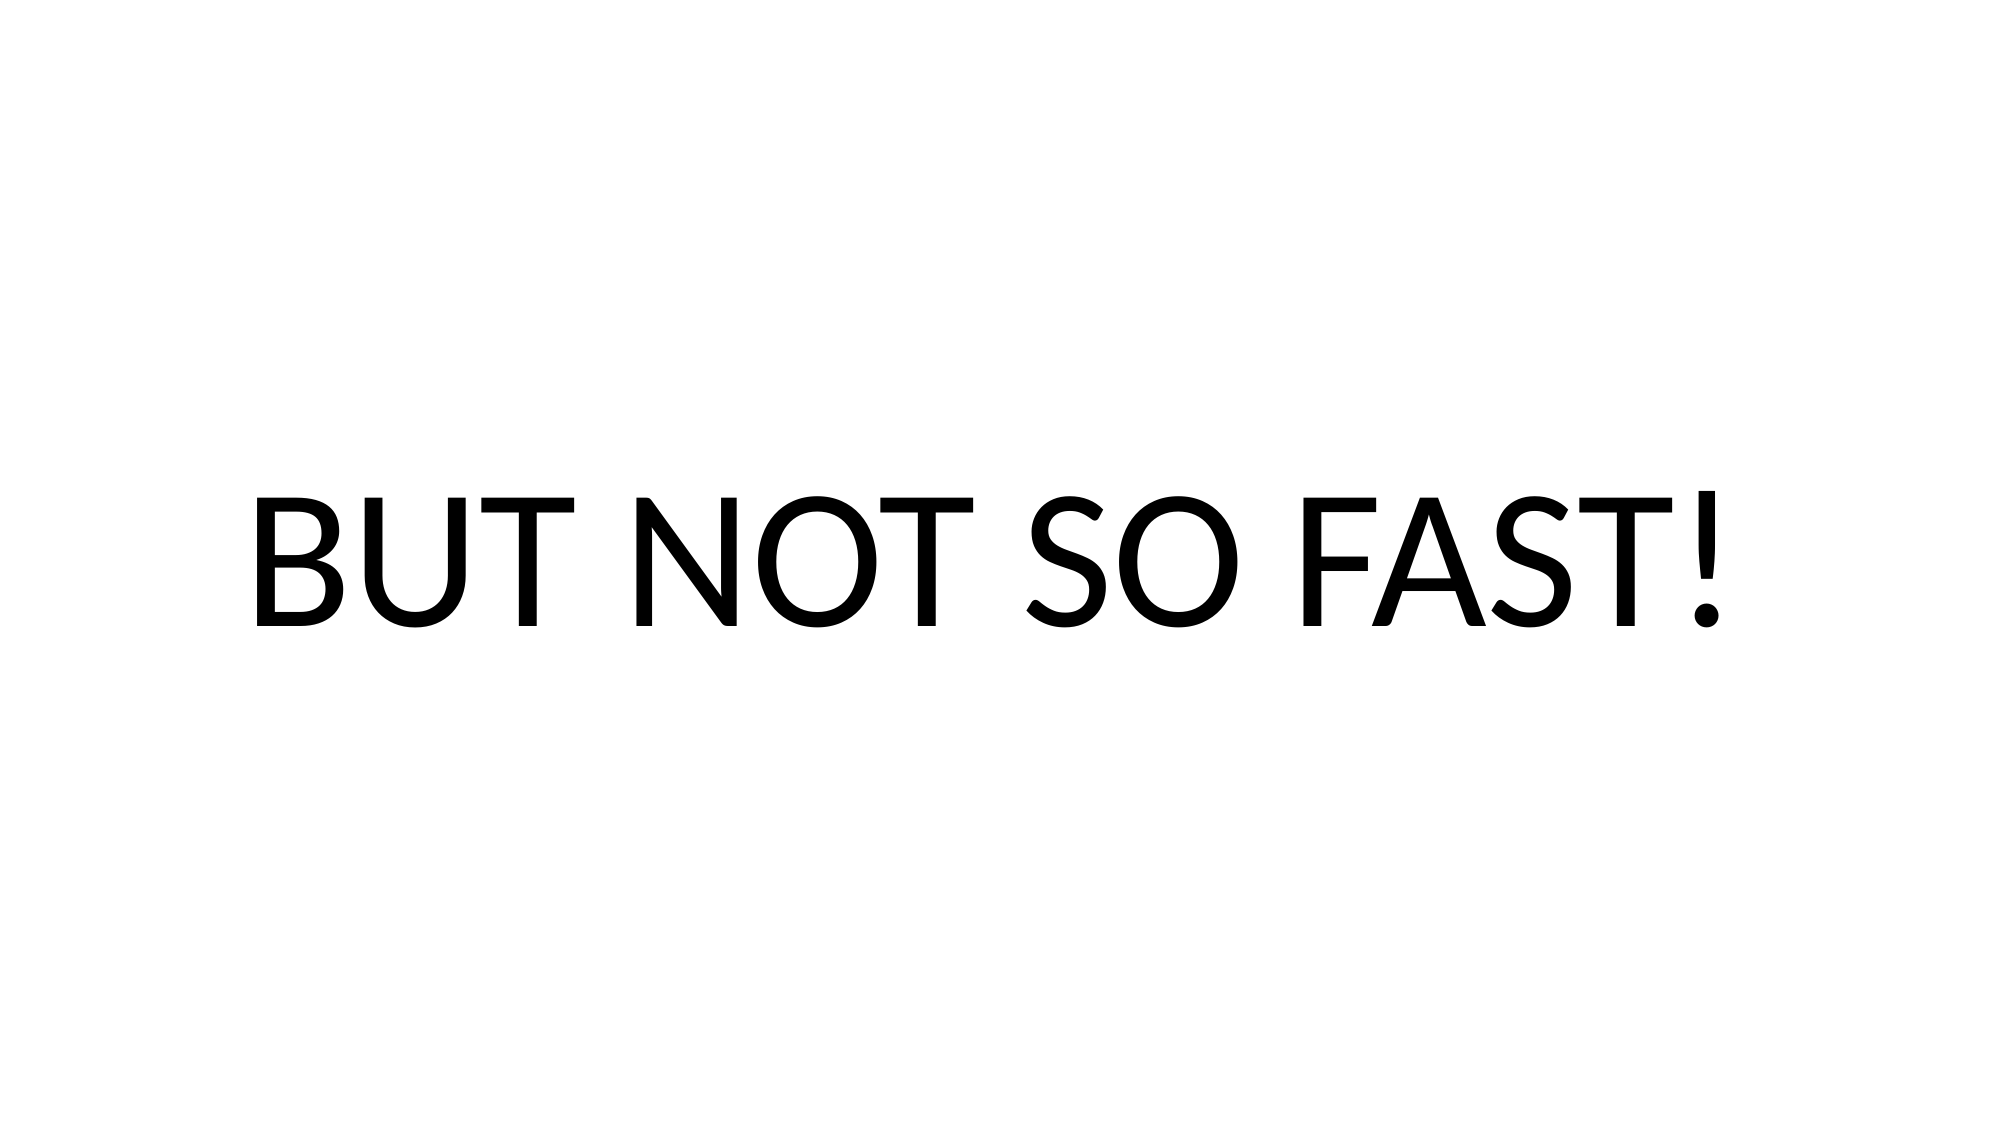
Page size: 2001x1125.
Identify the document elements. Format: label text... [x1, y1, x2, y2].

list BUT NOT SO FAST! [228, 446, 1772, 679]
